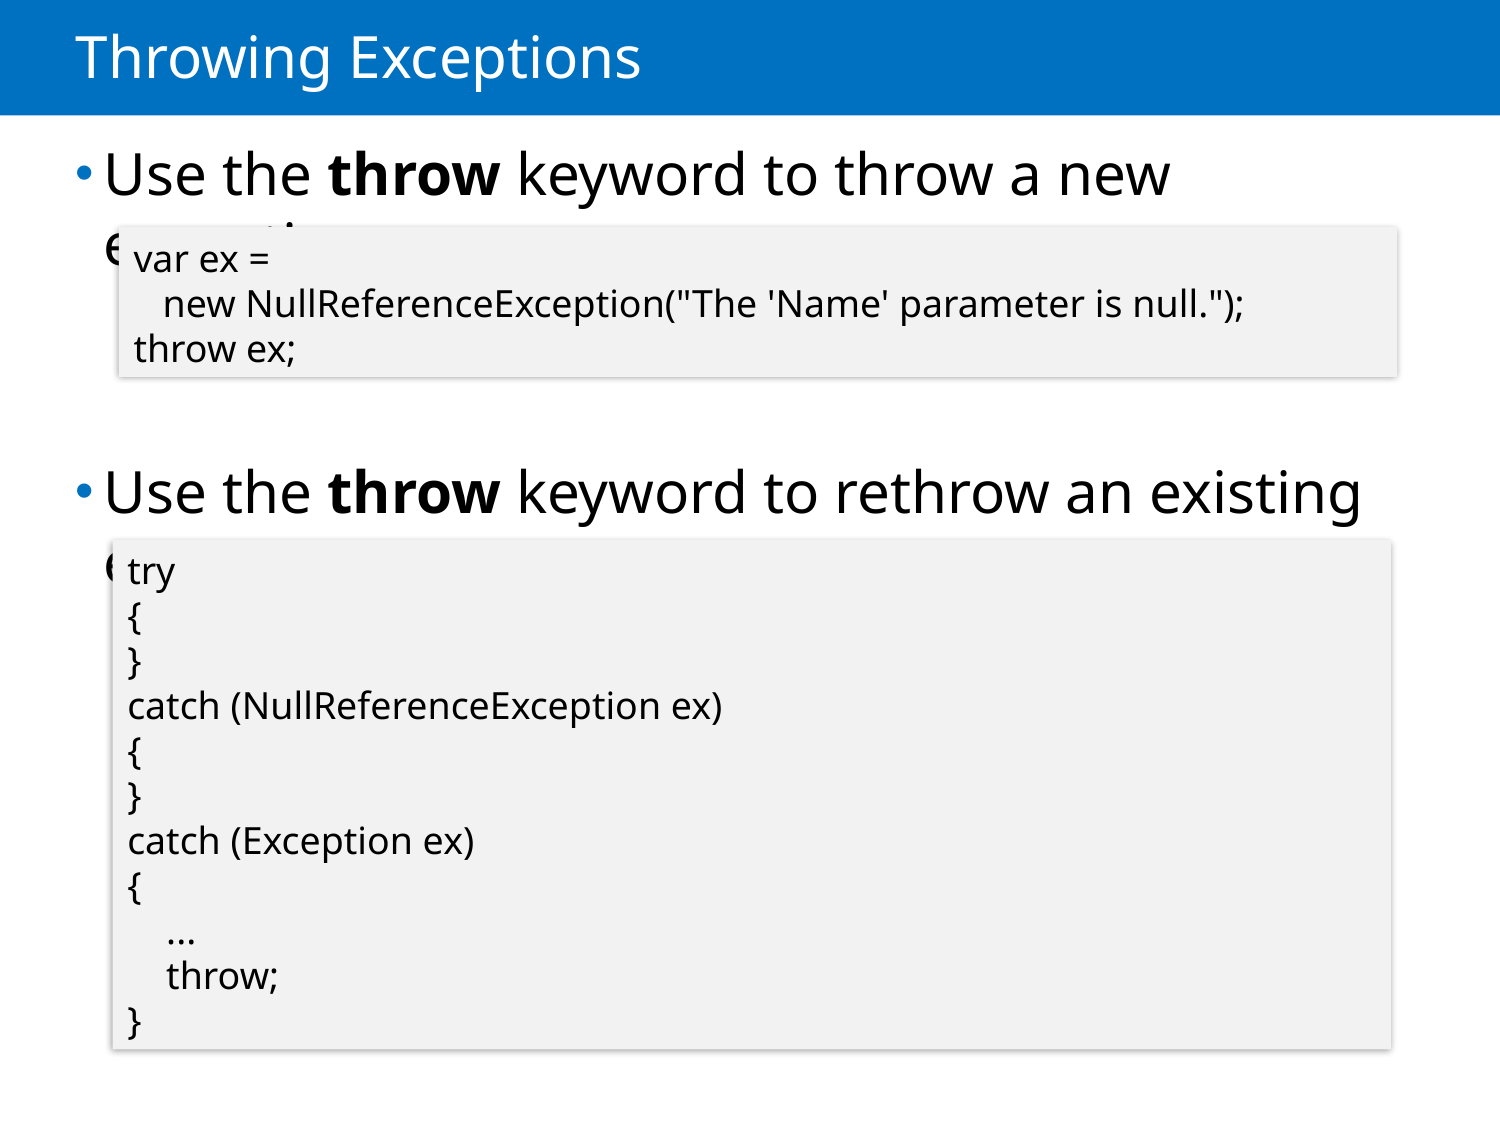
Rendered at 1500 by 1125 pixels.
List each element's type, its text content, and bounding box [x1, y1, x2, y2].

text_box try { } catch (NullReferenceException ex) { } catch (Exception ex) { ... throw; } [112, 539, 1392, 1050]
title Throwing Exceptions [75, 0, 1351, 122]
text_box var ex = new NullReferenceException("The 'Name' parameter is null."); throw ex; [118, 226, 1398, 378]
text_box Use the throw keyword to throw a new exception Use the throw keyword to rethrow an existing exception [75, 137, 1408, 433]
